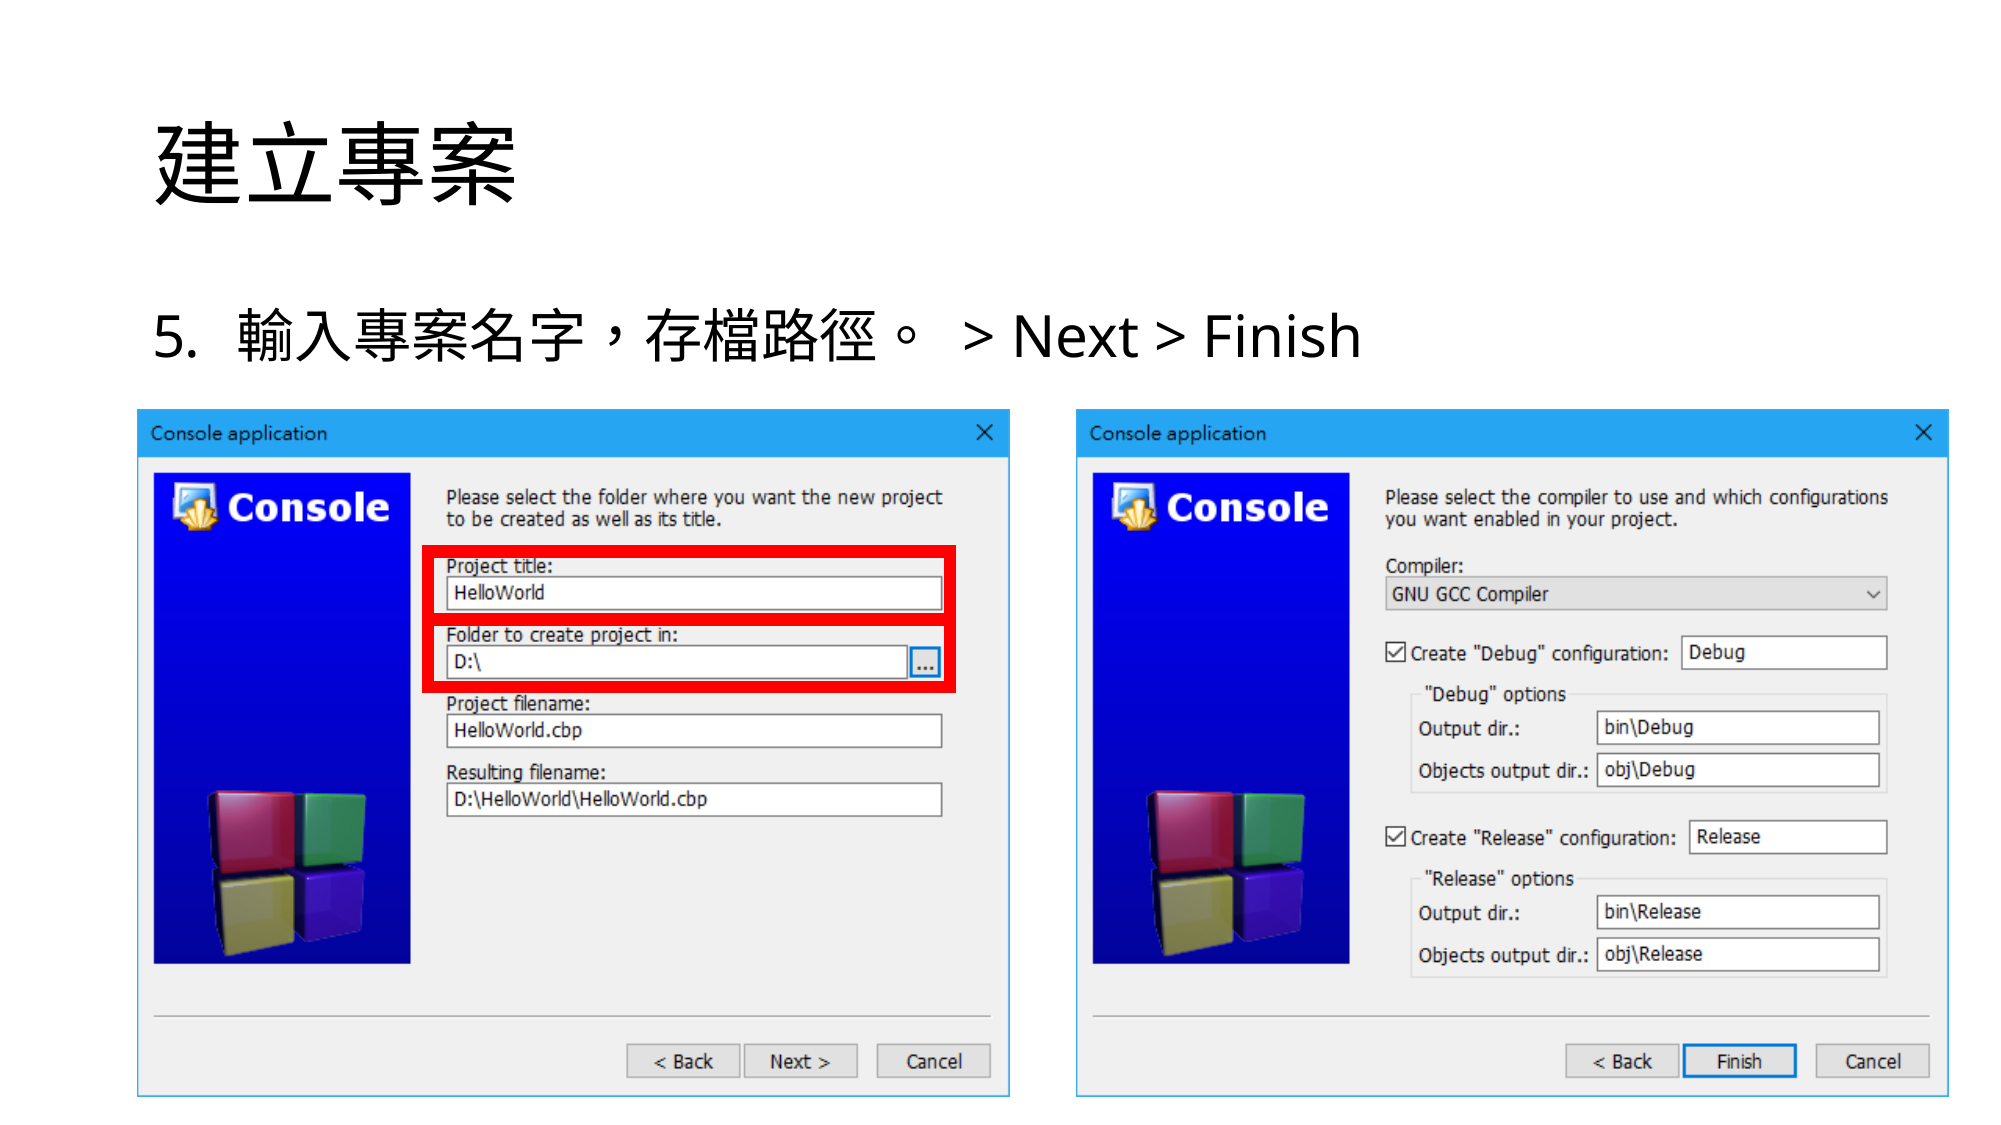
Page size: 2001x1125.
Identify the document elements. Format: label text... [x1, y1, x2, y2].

picture [137, 409, 1010, 1097]
picture [1076, 409, 1949, 1097]
title 建立專案 [137, 59, 1863, 278]
list 輸入專案名字，存檔路徑。 > Next > Finish [137, 299, 1863, 1014]
